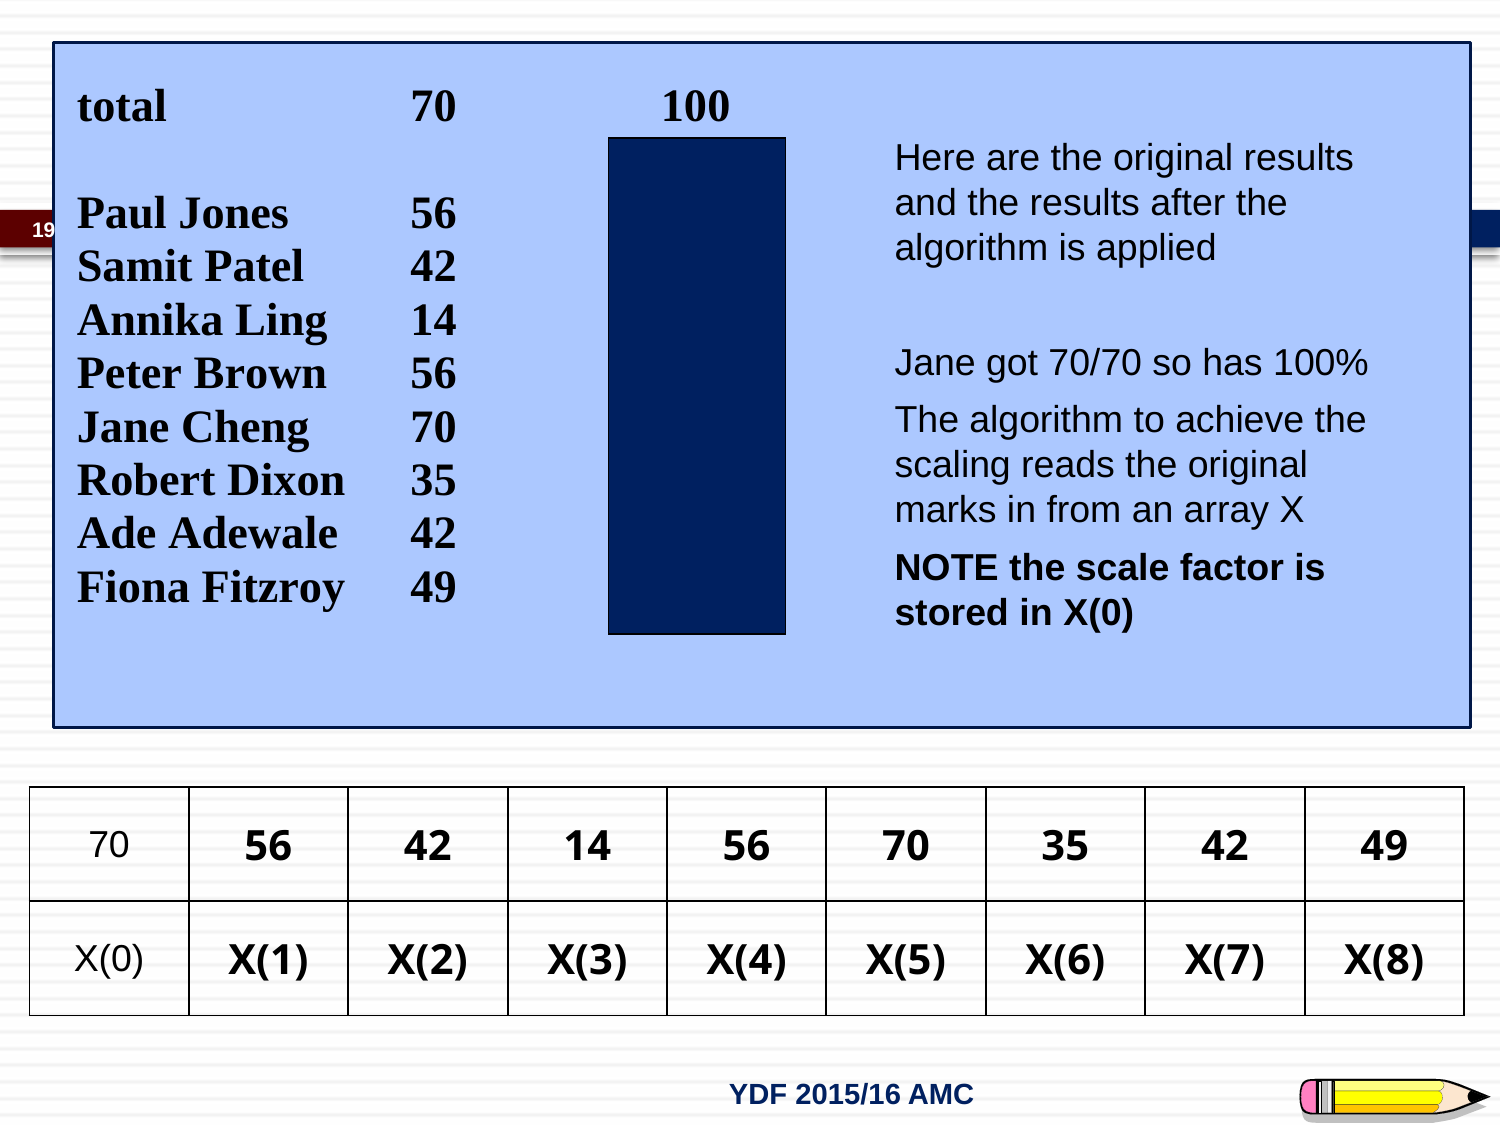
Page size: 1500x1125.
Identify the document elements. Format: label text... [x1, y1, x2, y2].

table_header 35 [987, 788, 1144, 900]
text_box Here are the original results and the results after the algorithm is applied Jane got 70/70 so has 100% The algorithm to achieve the scaling reads the original marks in from an array X NOTE the scale factor is stored in X(0) [879, 125, 1400, 641]
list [1289, 1076, 1500, 1125]
table_cell X(6) [987, 902, 1144, 1015]
slide_number 19 [0, 208, 70, 249]
table_header 70 [30, 788, 188, 900]
text_box [608, 625, 786, 634]
text_box [962, 42, 1412, 103]
table_header 14 [509, 788, 666, 900]
table_header 70 [827, 788, 985, 900]
footer YDF 2015/16 AMC [99, 1063, 990, 1123]
table_header 42 [349, 788, 507, 900]
table_cell X(0) [30, 902, 188, 1015]
table_header 56 [668, 788, 825, 900]
table_cell X(4) [668, 902, 825, 1015]
table_cell X(2) [349, 902, 507, 1015]
table_header 56 [190, 788, 347, 900]
text_box [52, 41, 1472, 729]
table_cell X(3) [509, 902, 666, 1015]
table_header 42 [1146, 788, 1304, 900]
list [76, 77, 1200, 614]
table_header 49 [1306, 788, 1463, 900]
table_cell X(7) [1146, 902, 1304, 1015]
table_cell X(5) [827, 902, 985, 1015]
table_cell X(8) [1306, 902, 1463, 1015]
text_box [512, 1024, 988, 1103]
table_cell X(1) [190, 902, 347, 1015]
